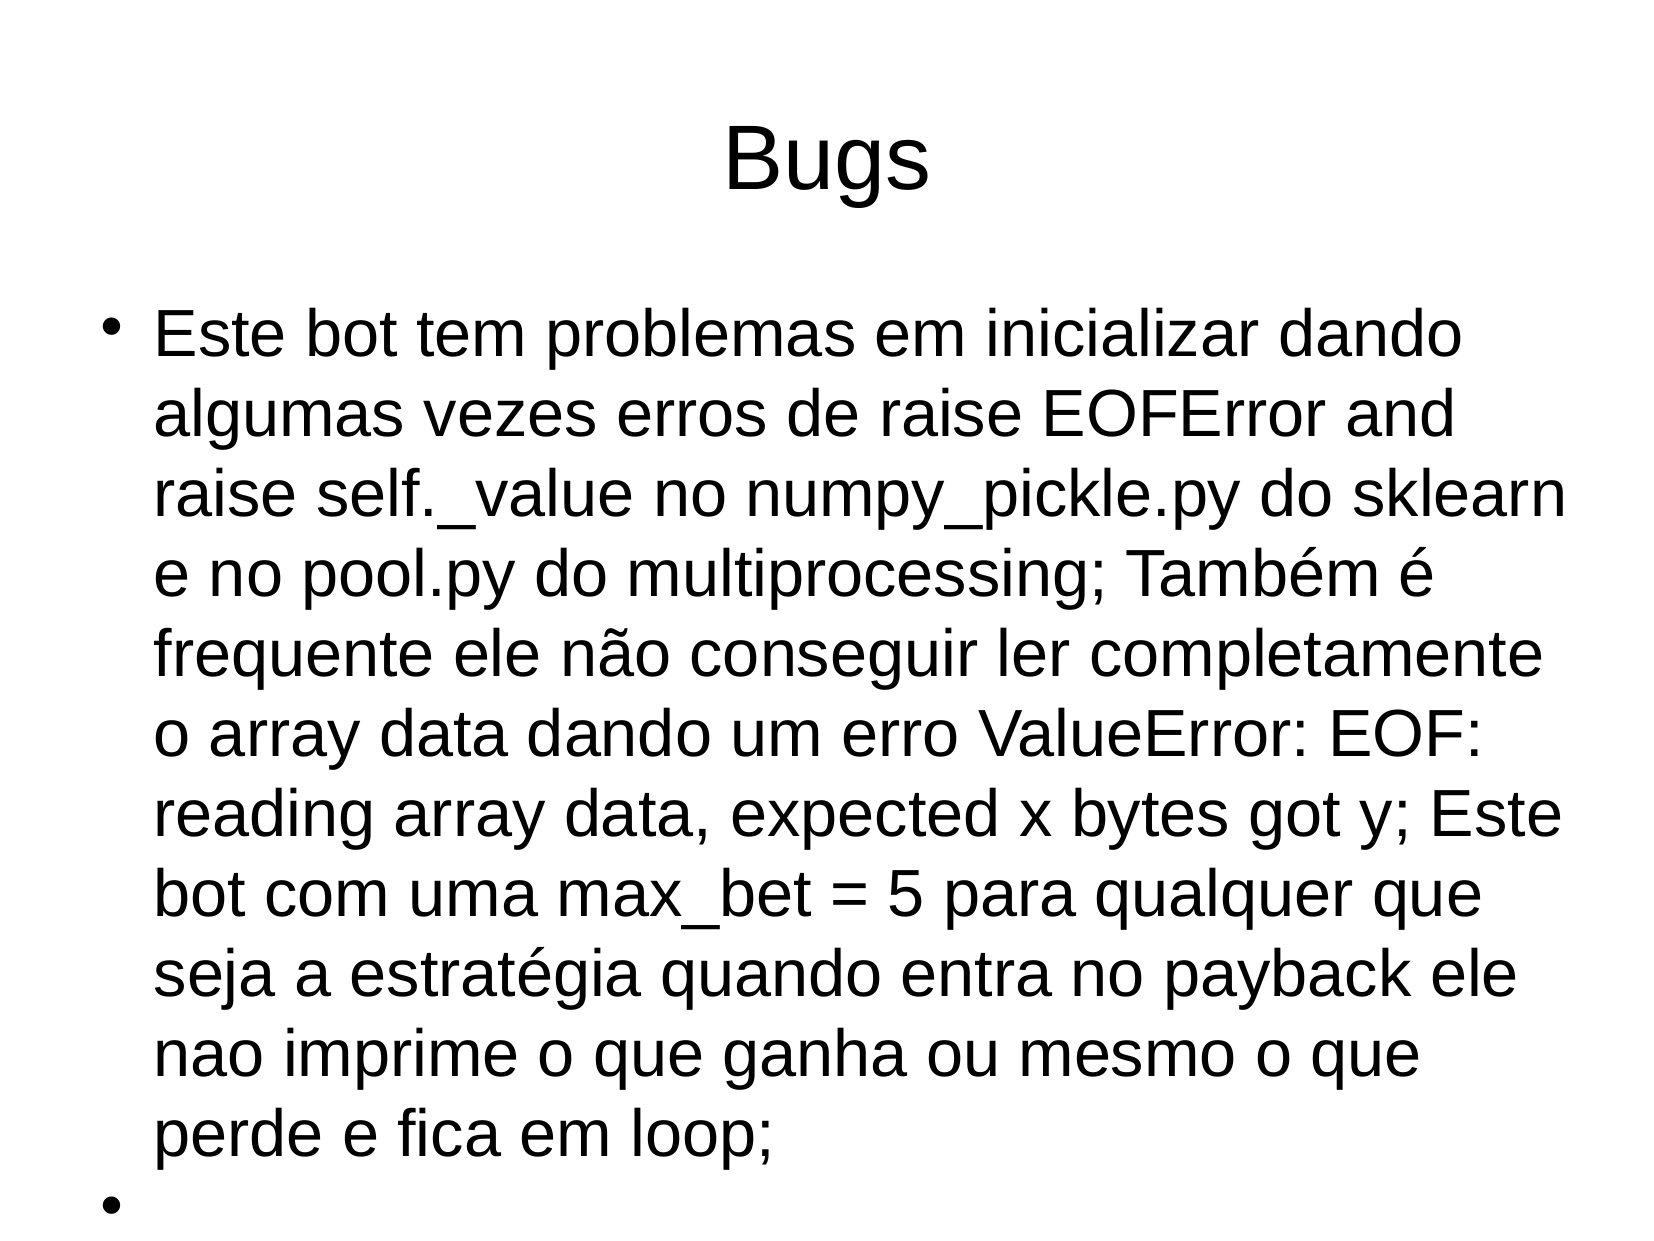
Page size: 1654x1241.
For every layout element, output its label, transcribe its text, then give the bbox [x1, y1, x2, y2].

text_box Este bot tem problemas em inicializar dando algumas vezes erros de raise EOFError and raise self._value no numpy_pickle.py do sklearn e no pool.py do multiprocessing; Também é frequente ele não conseguir ler completamente o array data dando um erro ValueError: EOF: reading array data, expected x bytes got y; Este bot com uma max_bet = 5 para qualquer que seja a estratégia quando entra no payback ele nao imprime o que ganha ou mesmo o que perde e fica em loop; [82, 290, 1571, 1010]
text_box Bugs [82, 49, 1571, 257]
